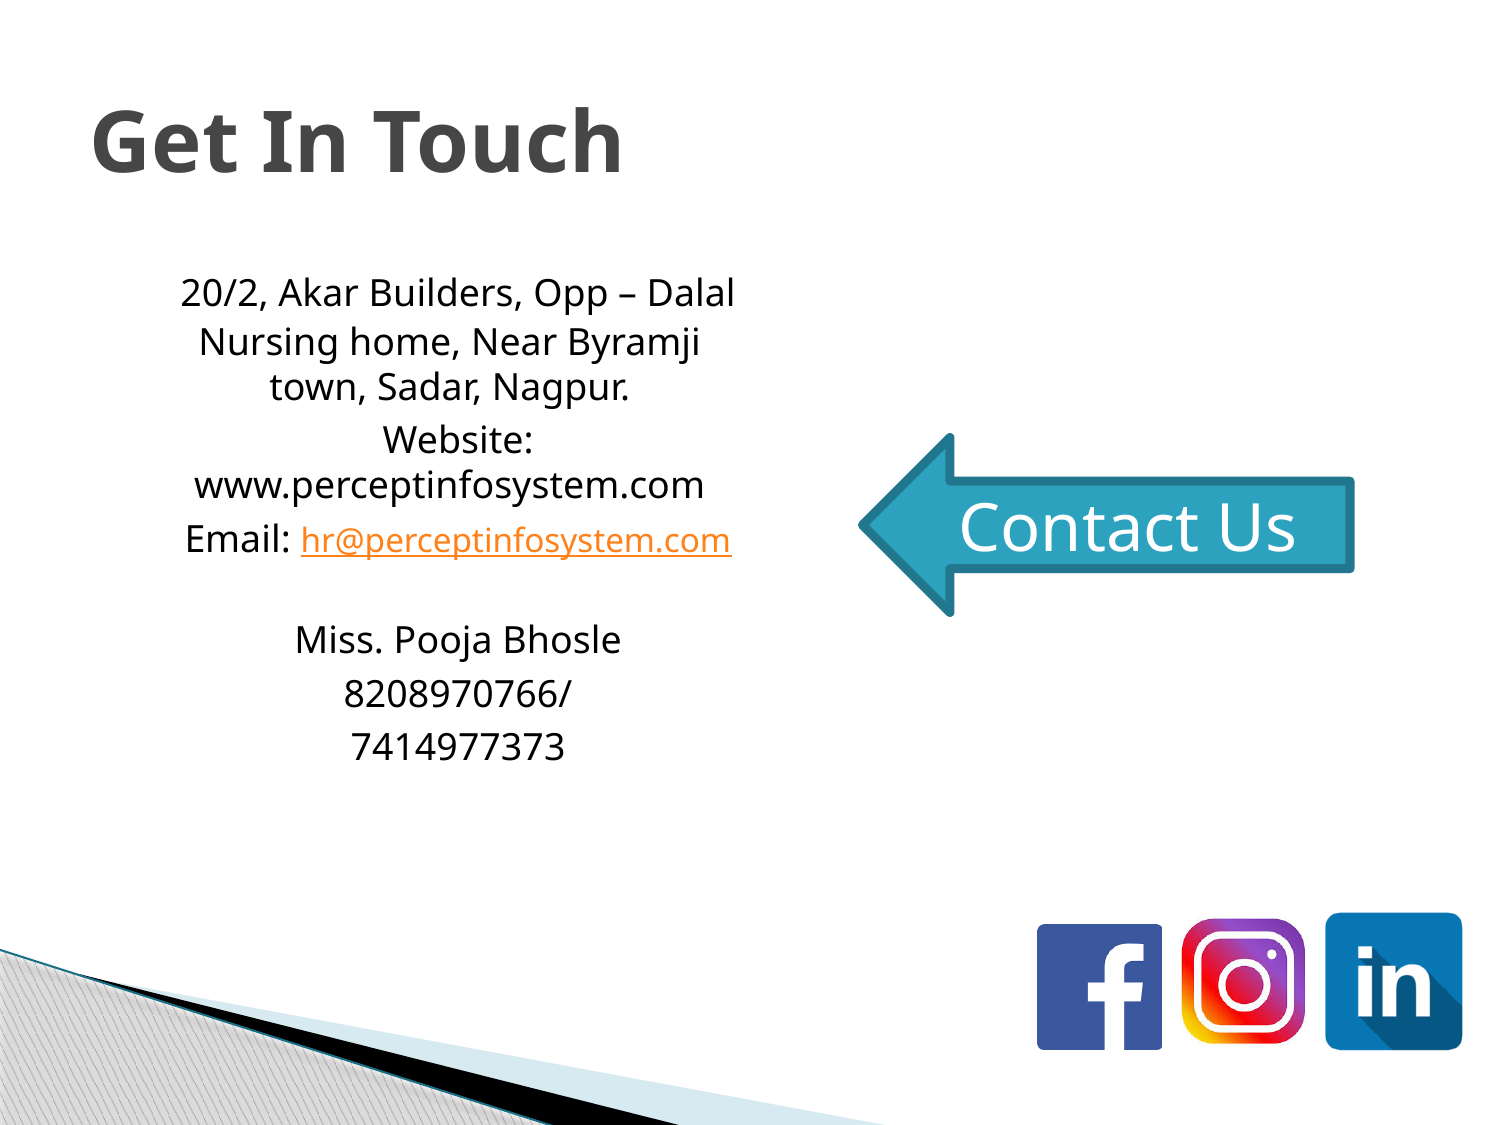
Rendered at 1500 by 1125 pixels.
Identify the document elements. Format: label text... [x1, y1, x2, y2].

picture [1037, 899, 1476, 1063]
text_box Contact Us [857, 433, 1355, 617]
title Get In Touch [75, 45, 1425, 233]
list 20/2, Akar Builders, Opp – Dalal Nursing home, Near Byramji town, Sadar, Nagpur. Website: www.perceptinfosystem.com Email: hr@perceptinfosystem.com Miss. Pooja Bhosle 8208970766/ 7414977373 [75, 243, 1425, 986]
